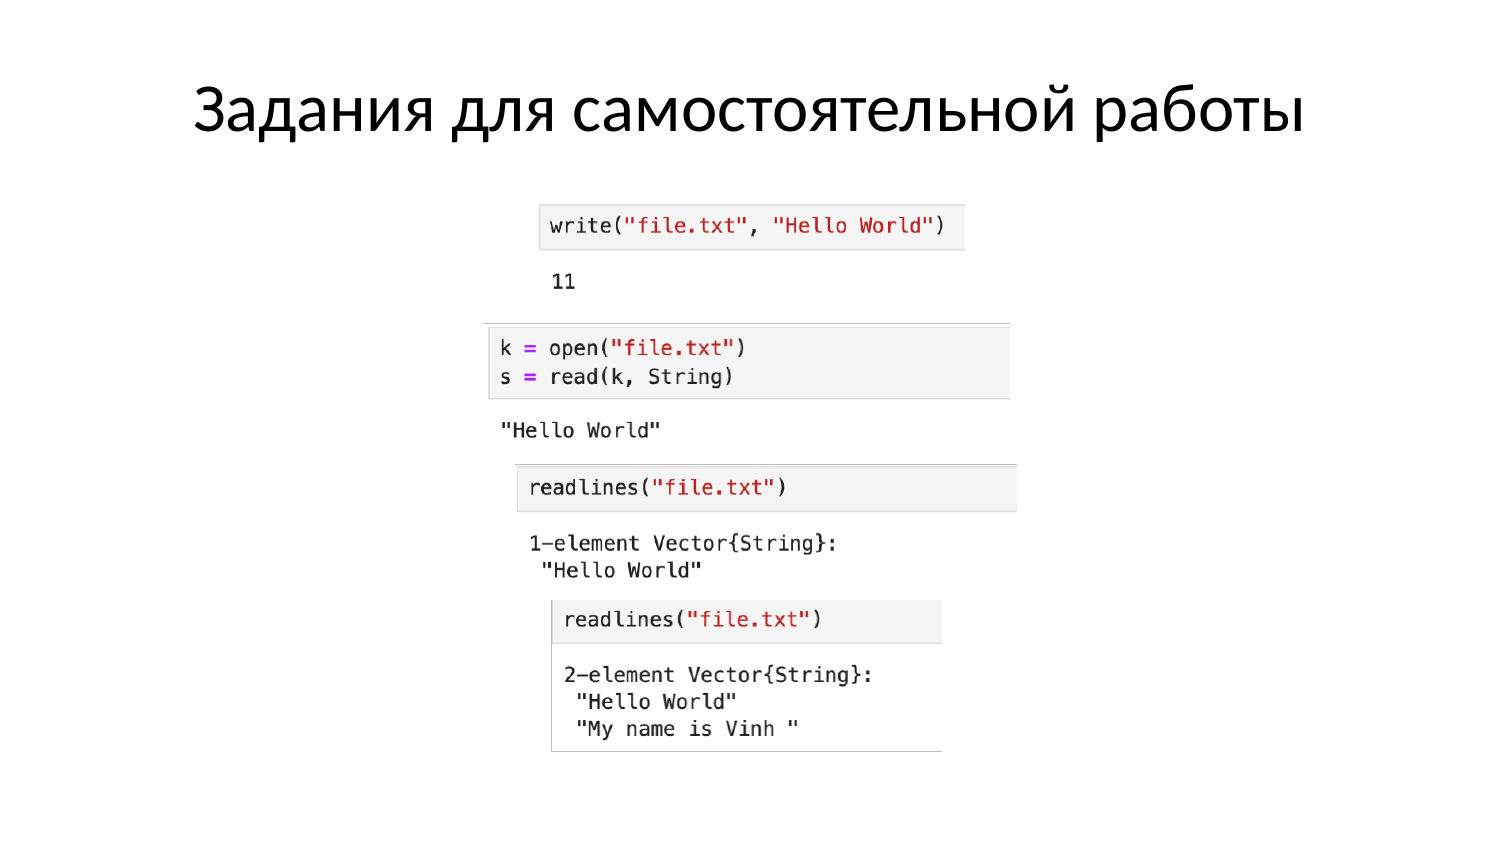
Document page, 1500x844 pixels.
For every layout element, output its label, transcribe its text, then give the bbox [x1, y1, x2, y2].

title Задания для самостоятельной работы [75, 33, 1425, 175]
picture [483, 195, 1017, 753]
